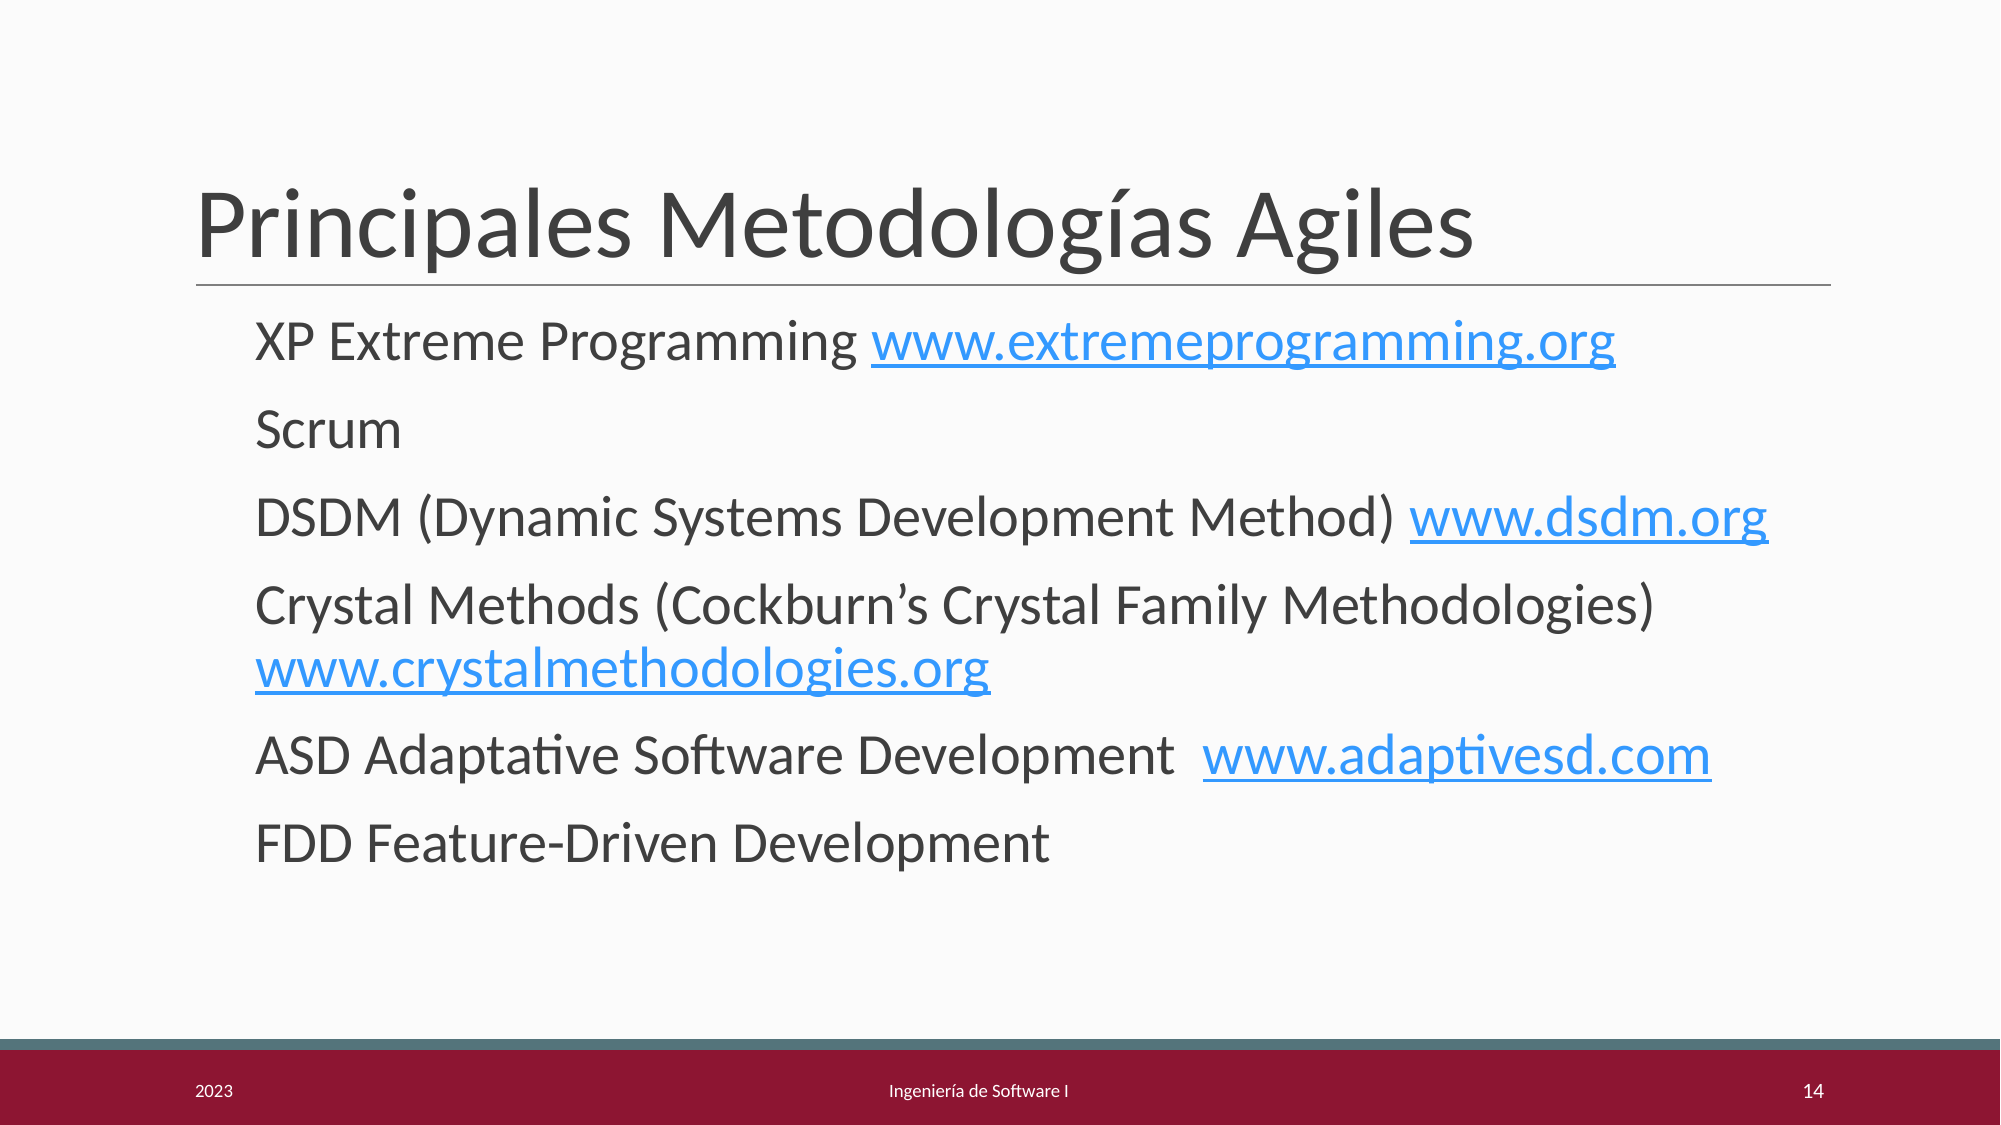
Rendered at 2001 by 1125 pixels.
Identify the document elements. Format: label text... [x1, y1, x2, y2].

footer Ingeniería de Software I [604, 1059, 1396, 1120]
slide_number 14 [1624, 1059, 1840, 1120]
slide_number 2023 [180, 1059, 586, 1120]
title Principales Metodologías Agiles [180, 47, 1830, 285]
list XP Extreme Programming www.extremeprogramming.org Scrum DSDM (Dynamic Systems Development Method) www.dsdm.org Crystal Methods (Cockburn’s Crystal Family Methodologies) www.crystalmethodologies.org ASD Adaptative Software Development www.adaptivesd.com FDD Feature-Driven Development [180, 302, 1830, 963]
